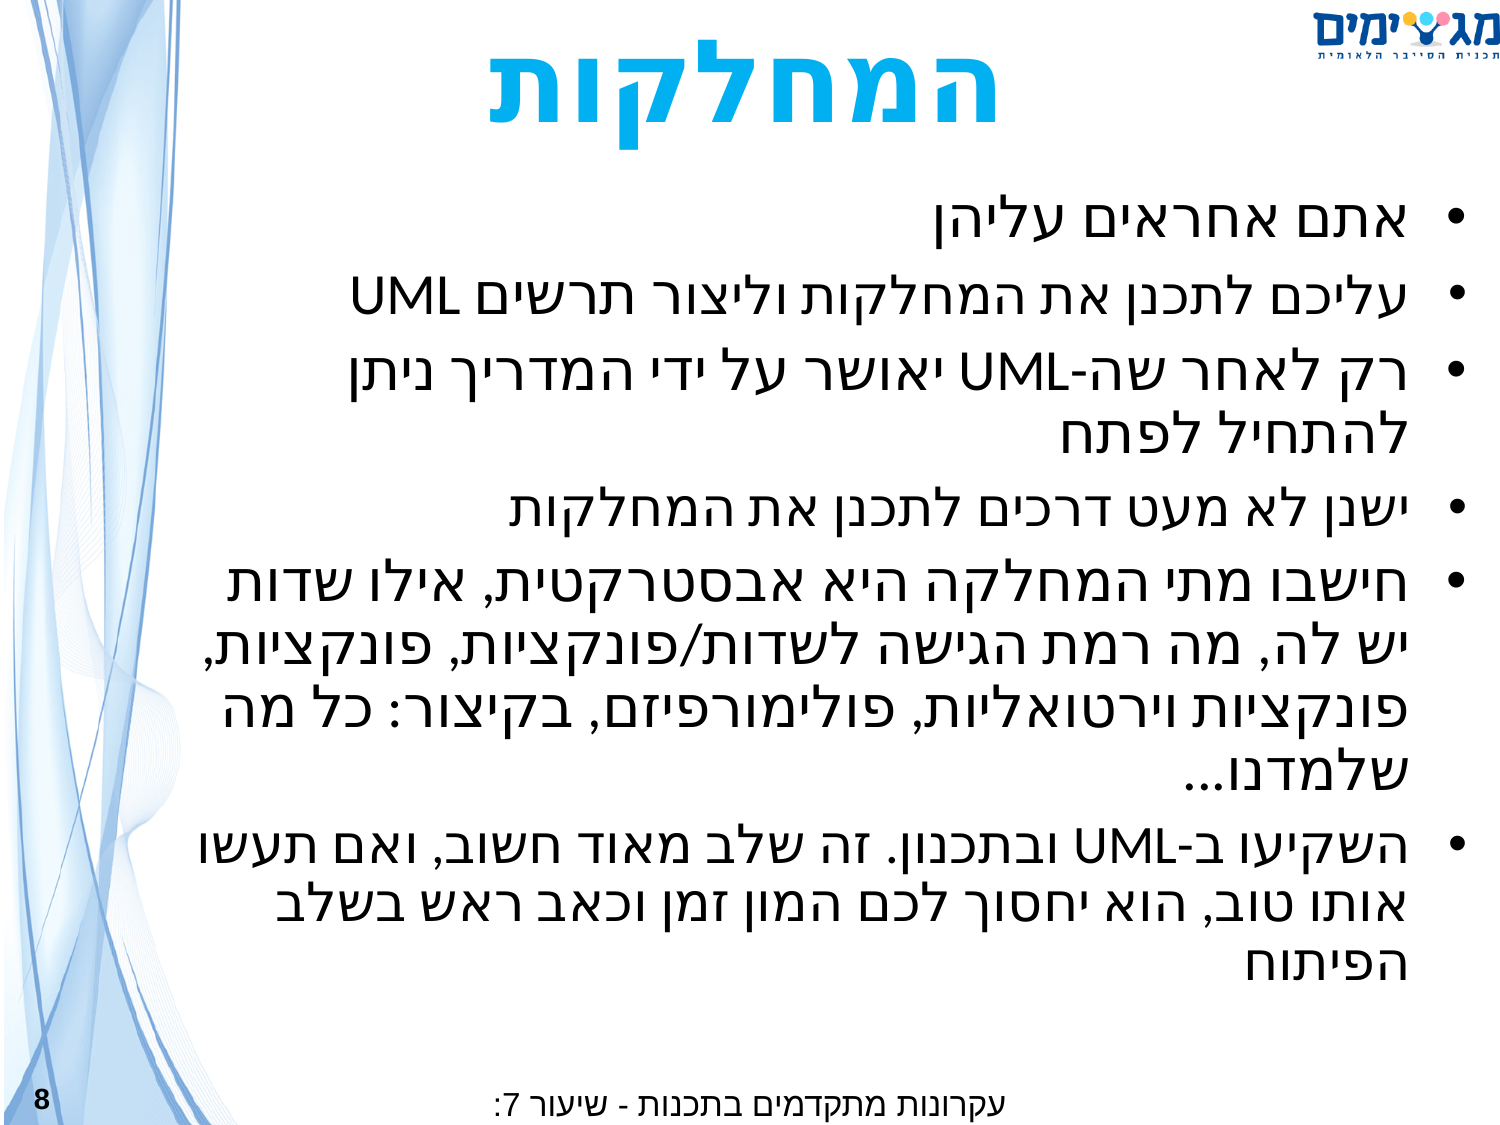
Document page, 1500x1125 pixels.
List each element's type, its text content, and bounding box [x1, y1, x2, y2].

picture [4, 0, 254, 1125]
list אתם אחראים עליהן עליכם לתכנן את המחלקות וליצור תרשים UML רק לאחר שה-UML יאושר על ידי המדריך ניתן להתחיל לפתח ישנן לא מעט דרכים לתכנן את המחלקות חישבו מתי המחלקה היא אבסטרקטית, אילו שדות יש לה, מה רמת הגישה לשדות/פונקציות, פונקציות, פונקציות וירטואליות, פולימורפיזם, בקיצור: כל מה שלמדנו... השקיעו ב-UML ובתכנון. זה שלב מאוד חשוב, ואם תעשו אותו טוב, הוא יחסוך לכם המון זמן וכאב ראש בשלב הפיתוח [171, 172, 1483, 1073]
picture [1306, 0, 1500, 87]
list המחלקות [190, 0, 1306, 163]
